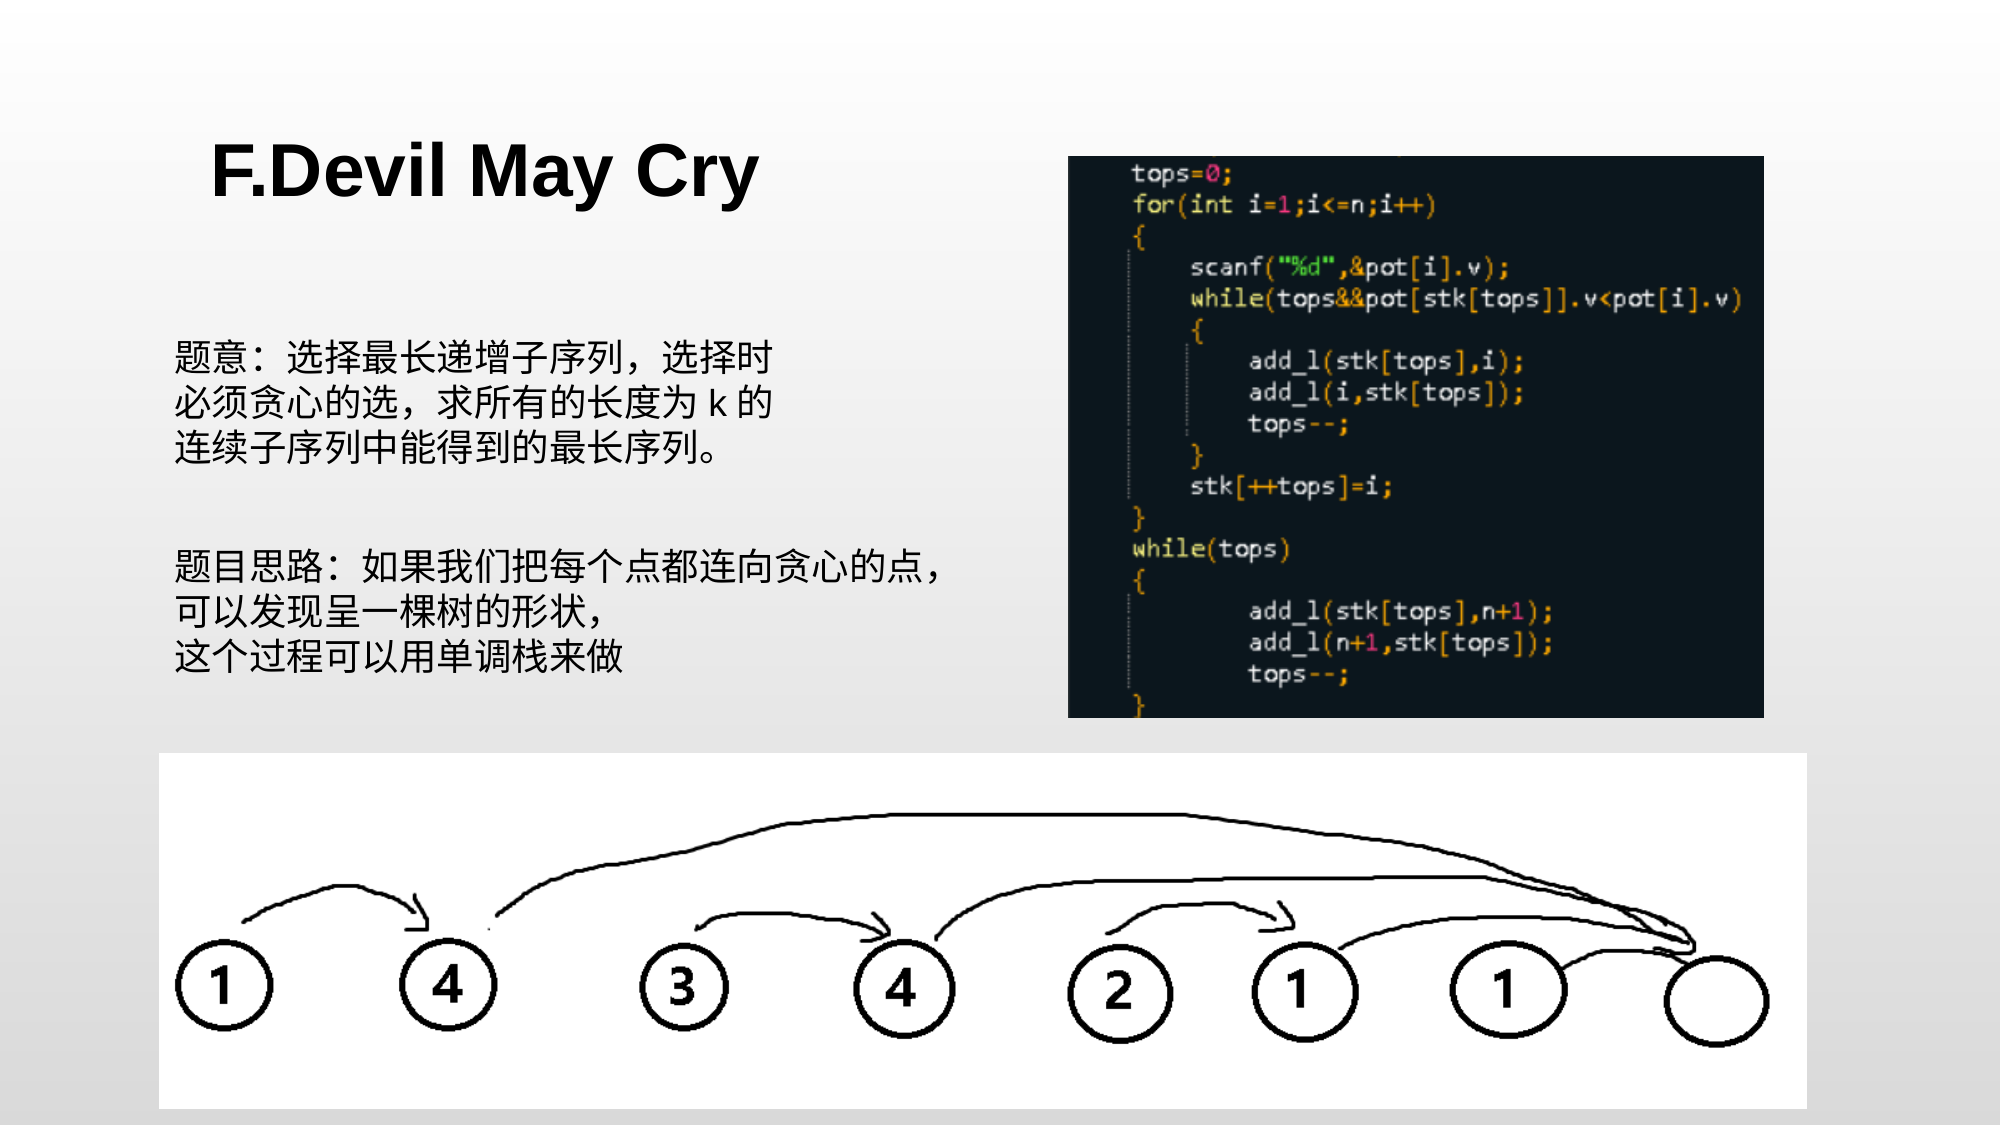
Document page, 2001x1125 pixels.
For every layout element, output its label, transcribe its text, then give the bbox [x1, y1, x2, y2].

text_box 题意：选择最长递增子序列，选择时必须贪心的选，求所有的长度为k的连续子序列中能得到的最长序列。 [159, 326, 825, 477]
text_box F.Devil May Cry [195, 114, 889, 219]
text_box 题目思路：如果我们把每个点都连向贪心的点，可以发现呈一棵树的形状， 这个过程可以用单调栈来做 [159, 535, 1009, 686]
picture [1068, 156, 1764, 718]
picture [159, 753, 1807, 1109]
